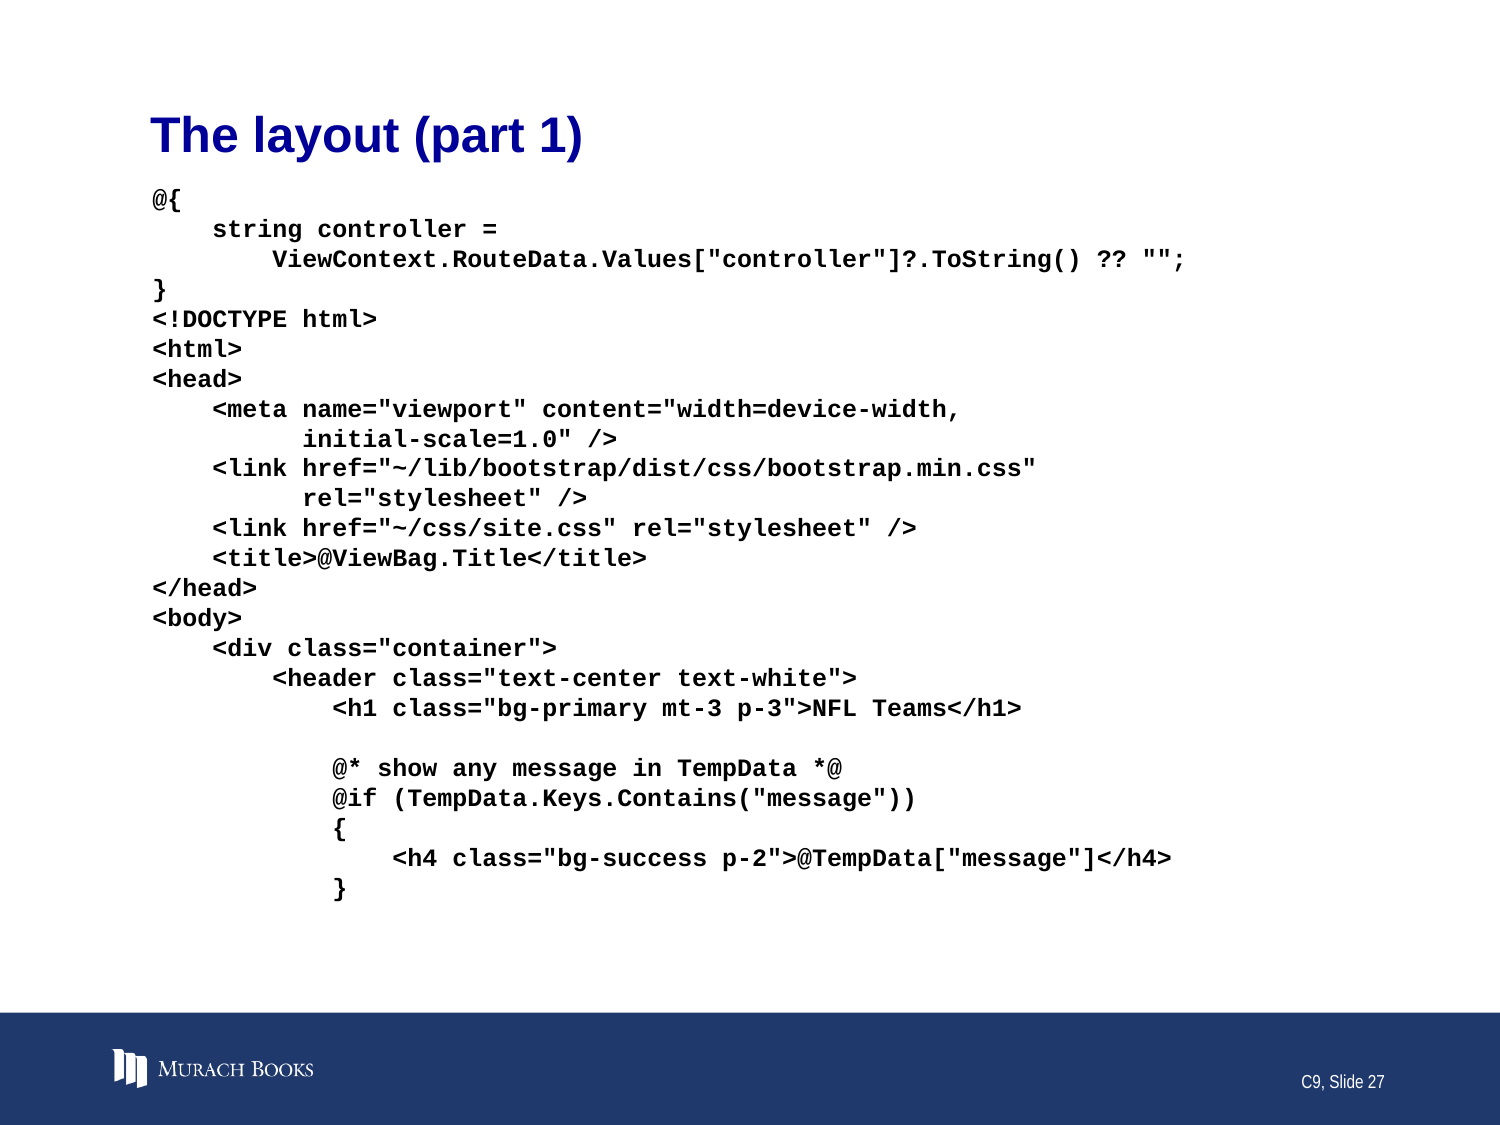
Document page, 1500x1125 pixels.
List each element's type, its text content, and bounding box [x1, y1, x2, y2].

footer [12, 1025, 463, 1100]
title The layout (part 1) [150, 102, 1350, 164]
slide_number C9, Slide 27 [1087, 1025, 1400, 1100]
list @{ string controller = ViewContext.RouteData.Values["controller"]?.ToString() ?? ""; } <!DOCTYPE html> <html> <head> <meta name="viewport" content="width=device-width, initial-scale=1.0" /> <link href="~/lib/bootstrap/dist/css/bootstrap.min.css" rel="stylesheet" /> <link href="~/css/site.css" rel="stylesheet" /> <title>@ViewBag.Title</title> </head> <body> <div class="container"> <header class="text-center text-white"> <h1 class="bg-primary mt-3 p-3">NFL Teams</h1> @* show any message in TempData *@ @if (TempData.Keys.Contains("message")) { <h4 class="bg-success p-2">@TempData["message"]</h4> } [137, 174, 1375, 975]
